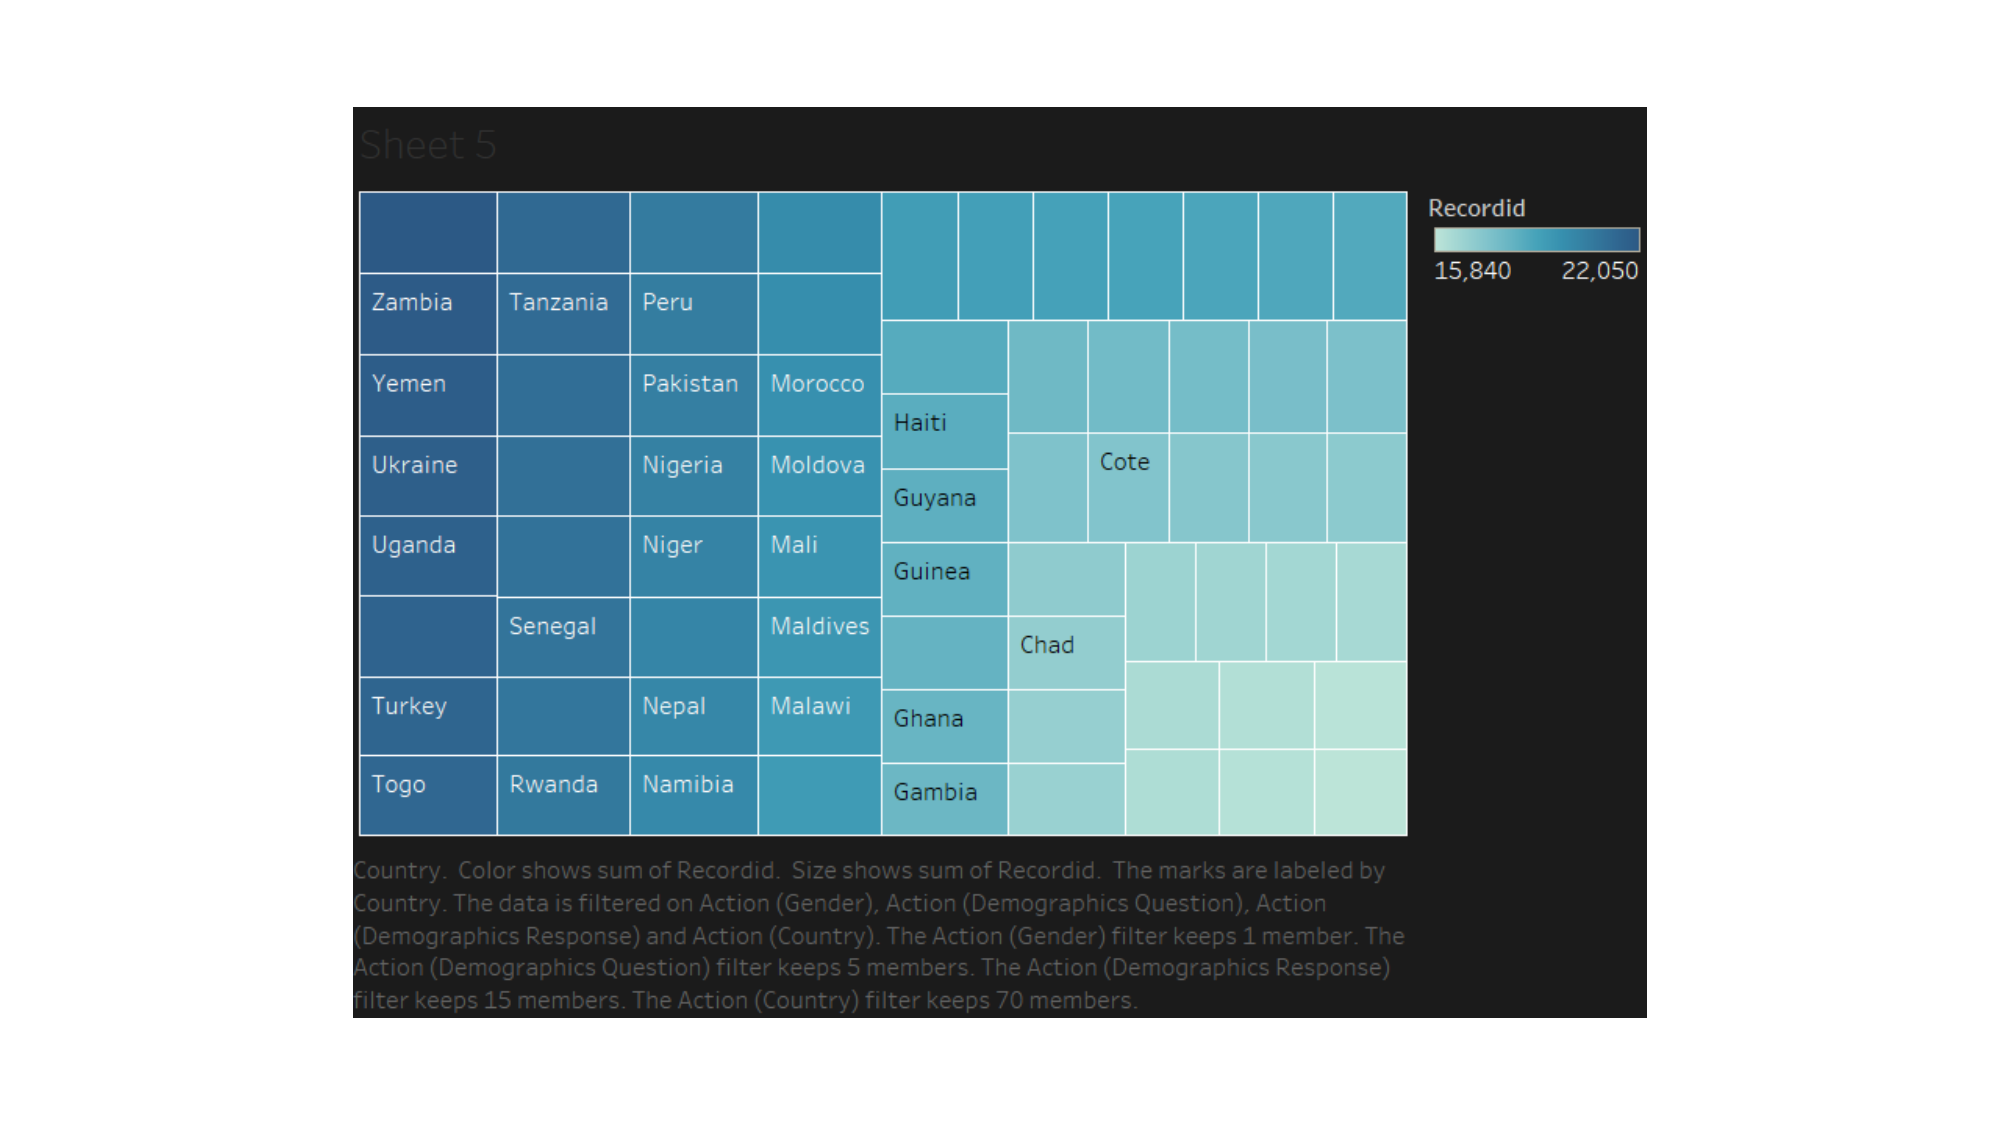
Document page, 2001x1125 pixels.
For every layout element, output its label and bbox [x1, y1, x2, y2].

picture [353, 107, 1647, 1018]
